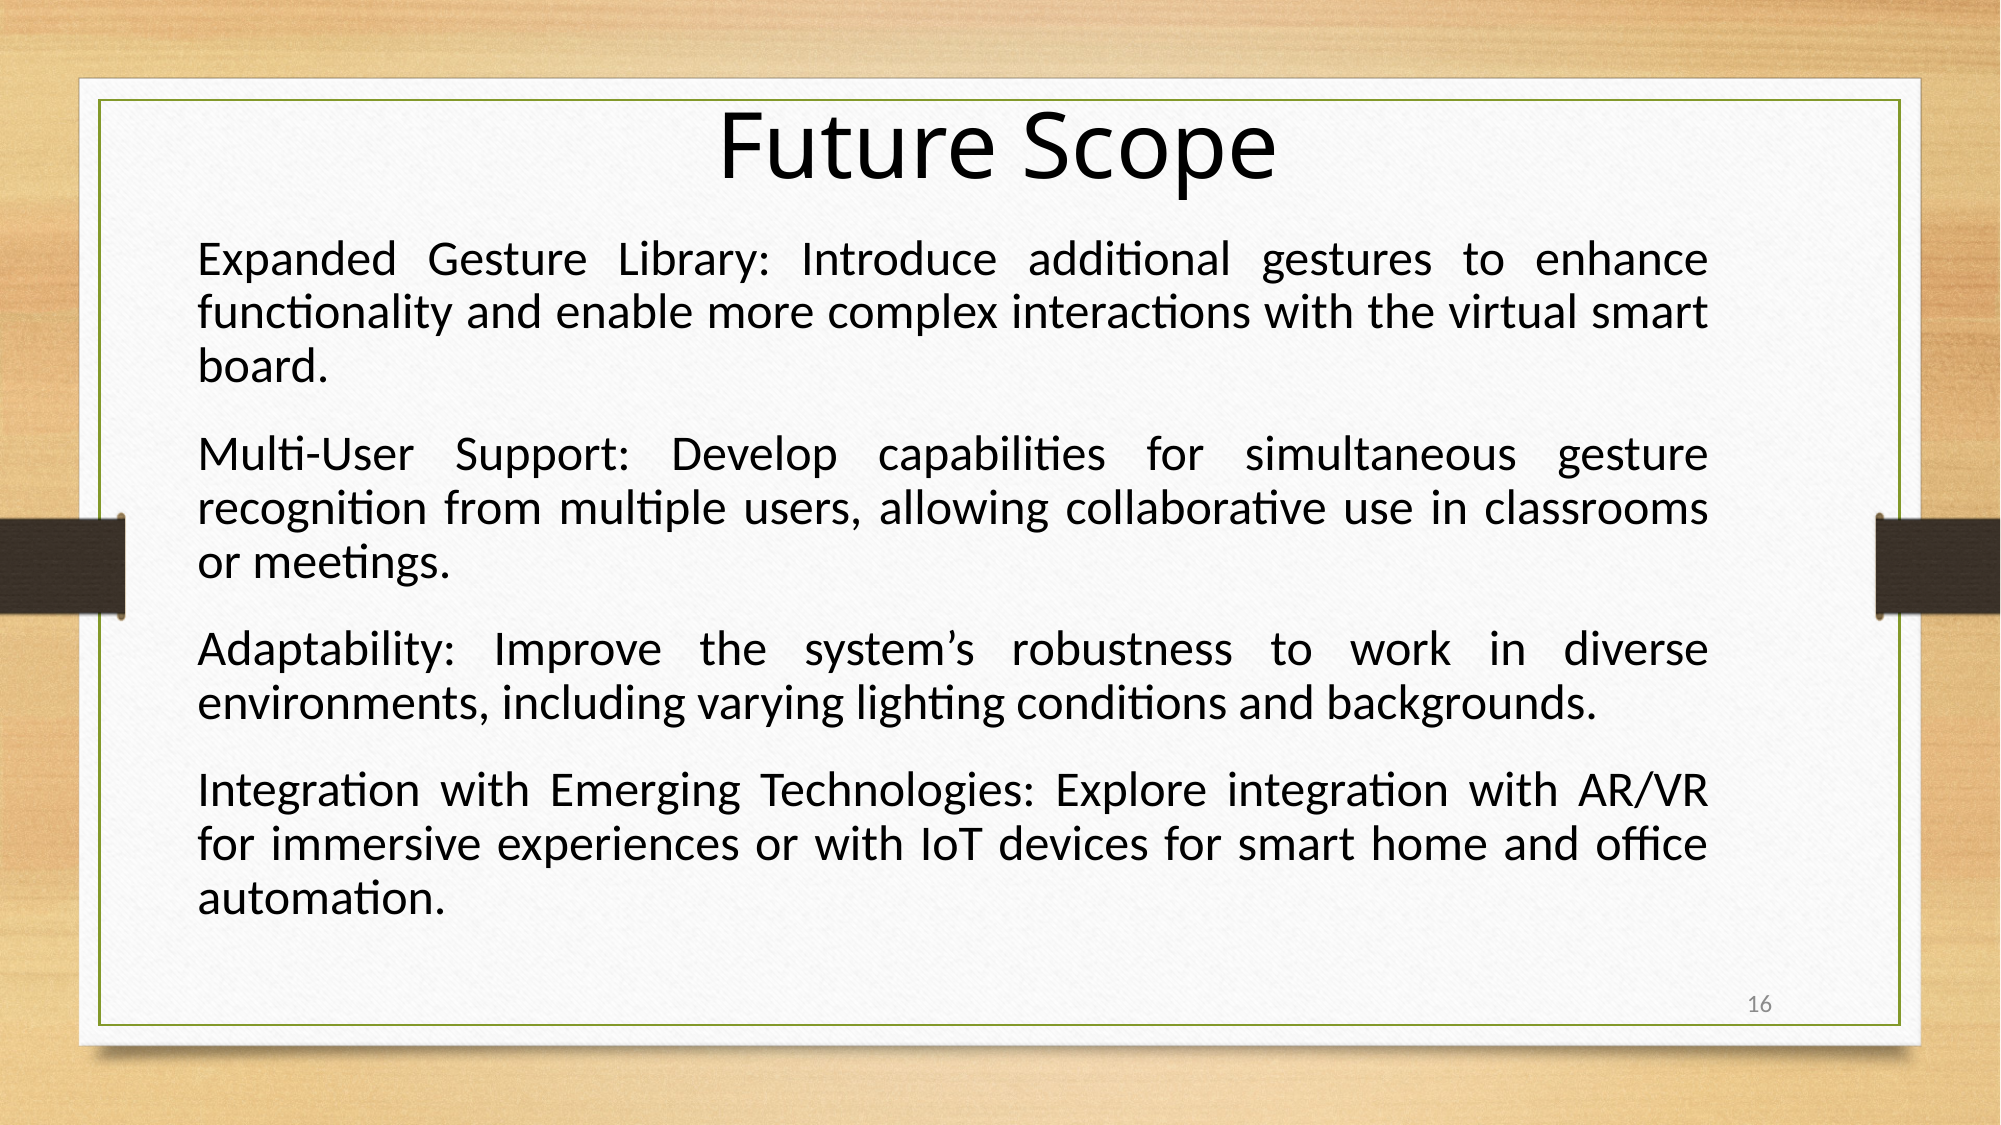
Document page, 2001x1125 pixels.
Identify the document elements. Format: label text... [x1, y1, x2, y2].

slide_number 16 [1698, 979, 1788, 1025]
list Expanded Gesture Library: Introduce additional gestures to enhance functionality and enable more complex interactions with the virtual smart board. Multi-User Support: Develop capabilities for simultaneous gesture recognition from multiple users, allowing collaborative use in classrooms or meetings. Adaptability: Improve the system’s robustness to work in diverse environments, including varying lighting conditions and backgrounds. Integration with Emerging Technologies: Explore integration with AR/VR for immersive experiences or with IoT devices for smart home and office automation. [135, 224, 1725, 955]
title Future Scope [135, 40, 1861, 259]
picture [0, 0, 2001, 1125]
